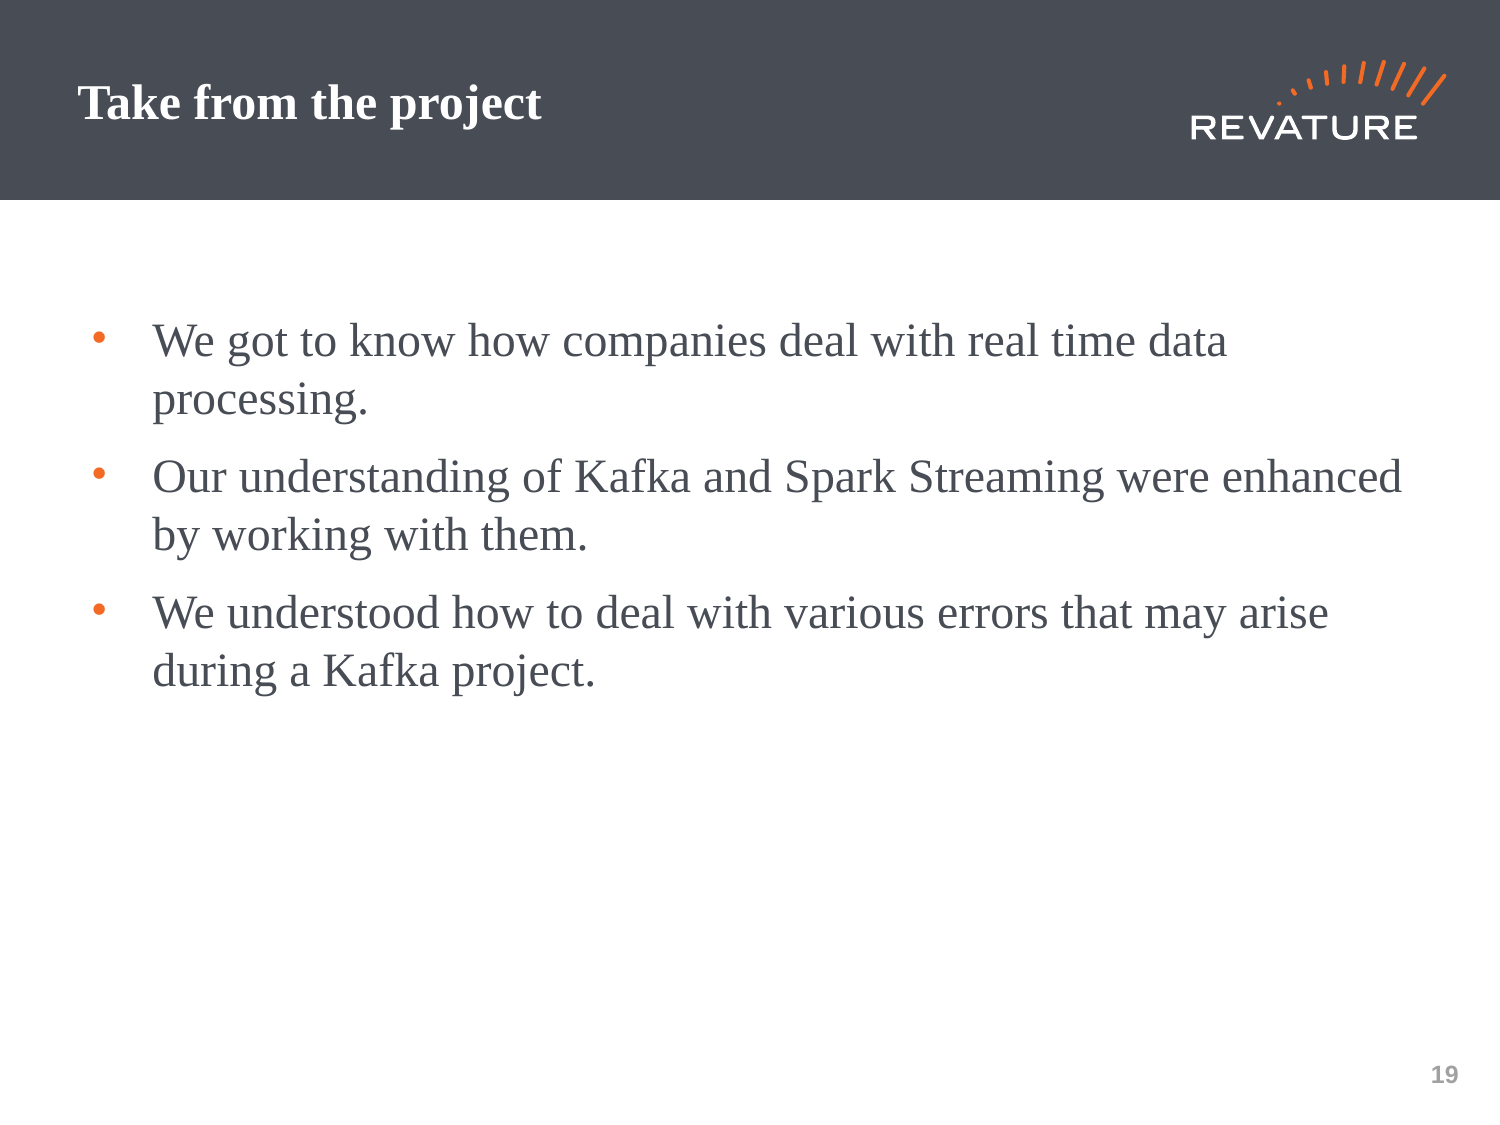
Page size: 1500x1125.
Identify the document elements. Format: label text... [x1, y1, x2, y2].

title Take from the project [62, 0, 1084, 200]
list We got to know how companies deal with real time data processing. Our understanding of Kafka and Spark Streaming were enhanced by working with them. We understood how to deal with various errors that may arise during a Kafka project. [62, 301, 1438, 1044]
slide_number ‹#› [1332, 1043, 1474, 1104]
